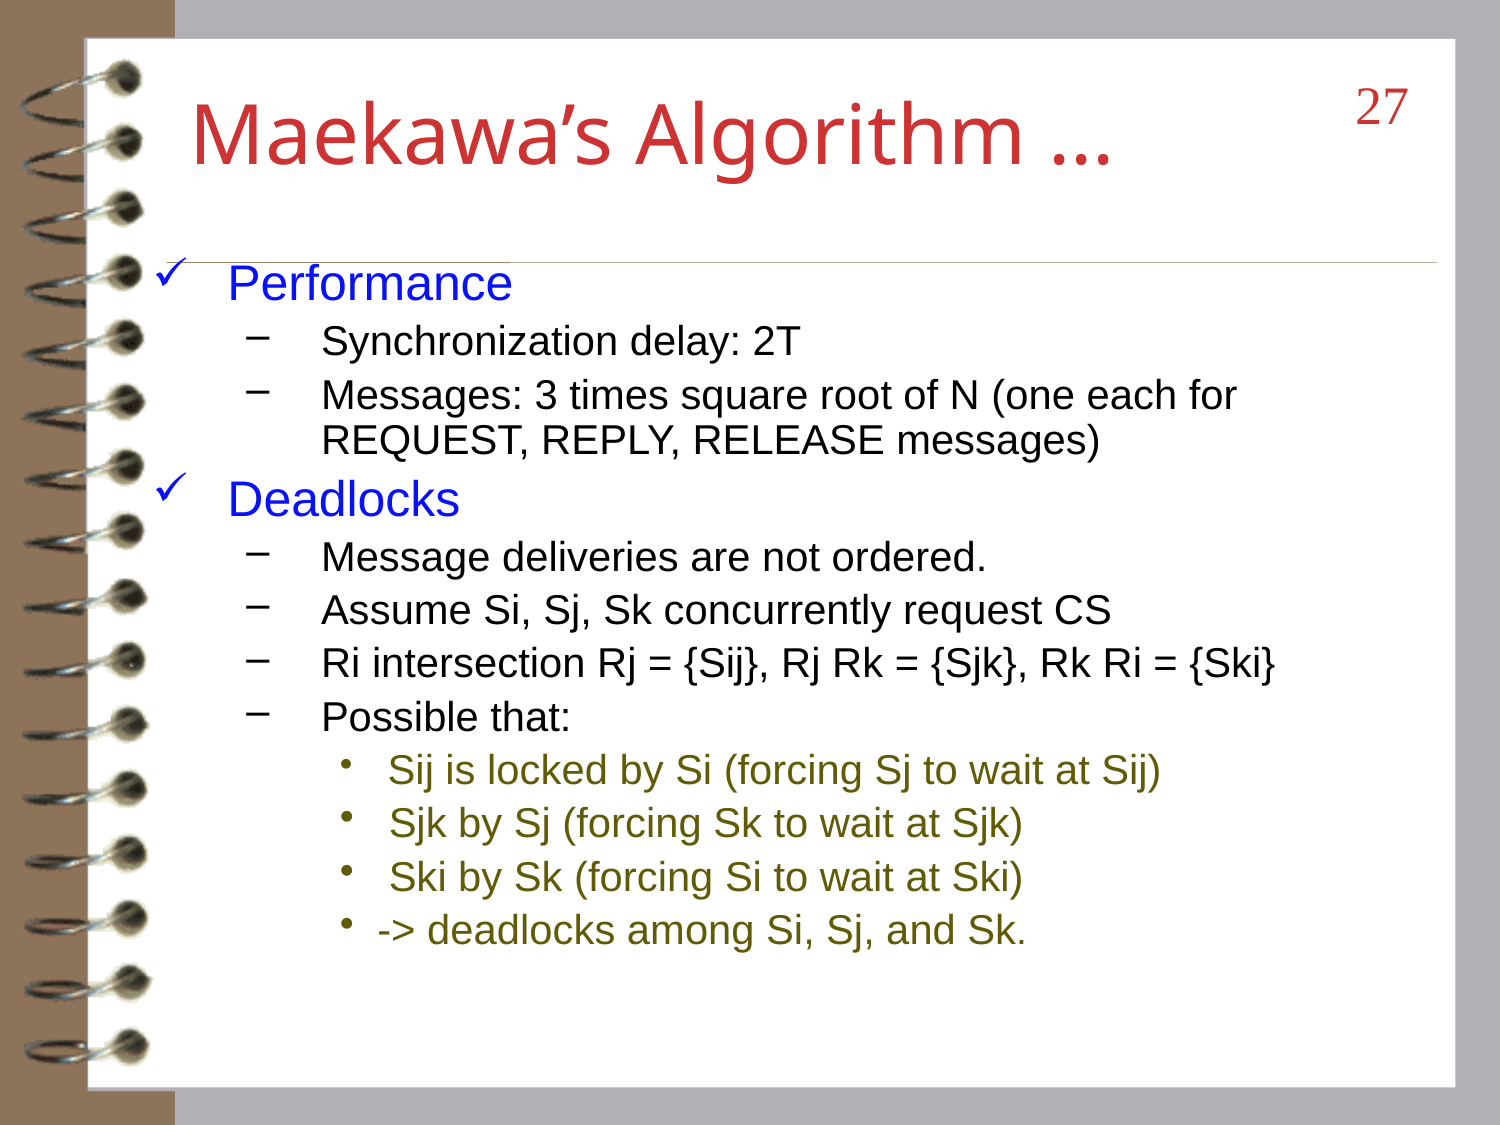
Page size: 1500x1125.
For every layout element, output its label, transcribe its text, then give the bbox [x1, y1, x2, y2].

list Performance Synchronization delay: 2T Messages: 3 times square root of N (one each for REQUEST, REPLY, RELEASE messages) Deadlocks Message deliveries are not ordered. Assume Si, Sj, Sk concurrently request CS Ri intersection Rj = {Sij}, Rj Rk = {Sjk}, Rk Ri = {Ski} Possible that: Sij is locked by Si (forcing Sj to wait at Sij) Sjk by Sj (forcing Sk to wait at Sjk) Ski by Sk (forcing Si to wait at Ski) -> deadlocks among Si, Sj, and Sk. [137, 249, 1463, 1038]
title Maekawa’s Algorithm ... [174, 37, 1451, 226]
picture [0, 0, 175, 1125]
